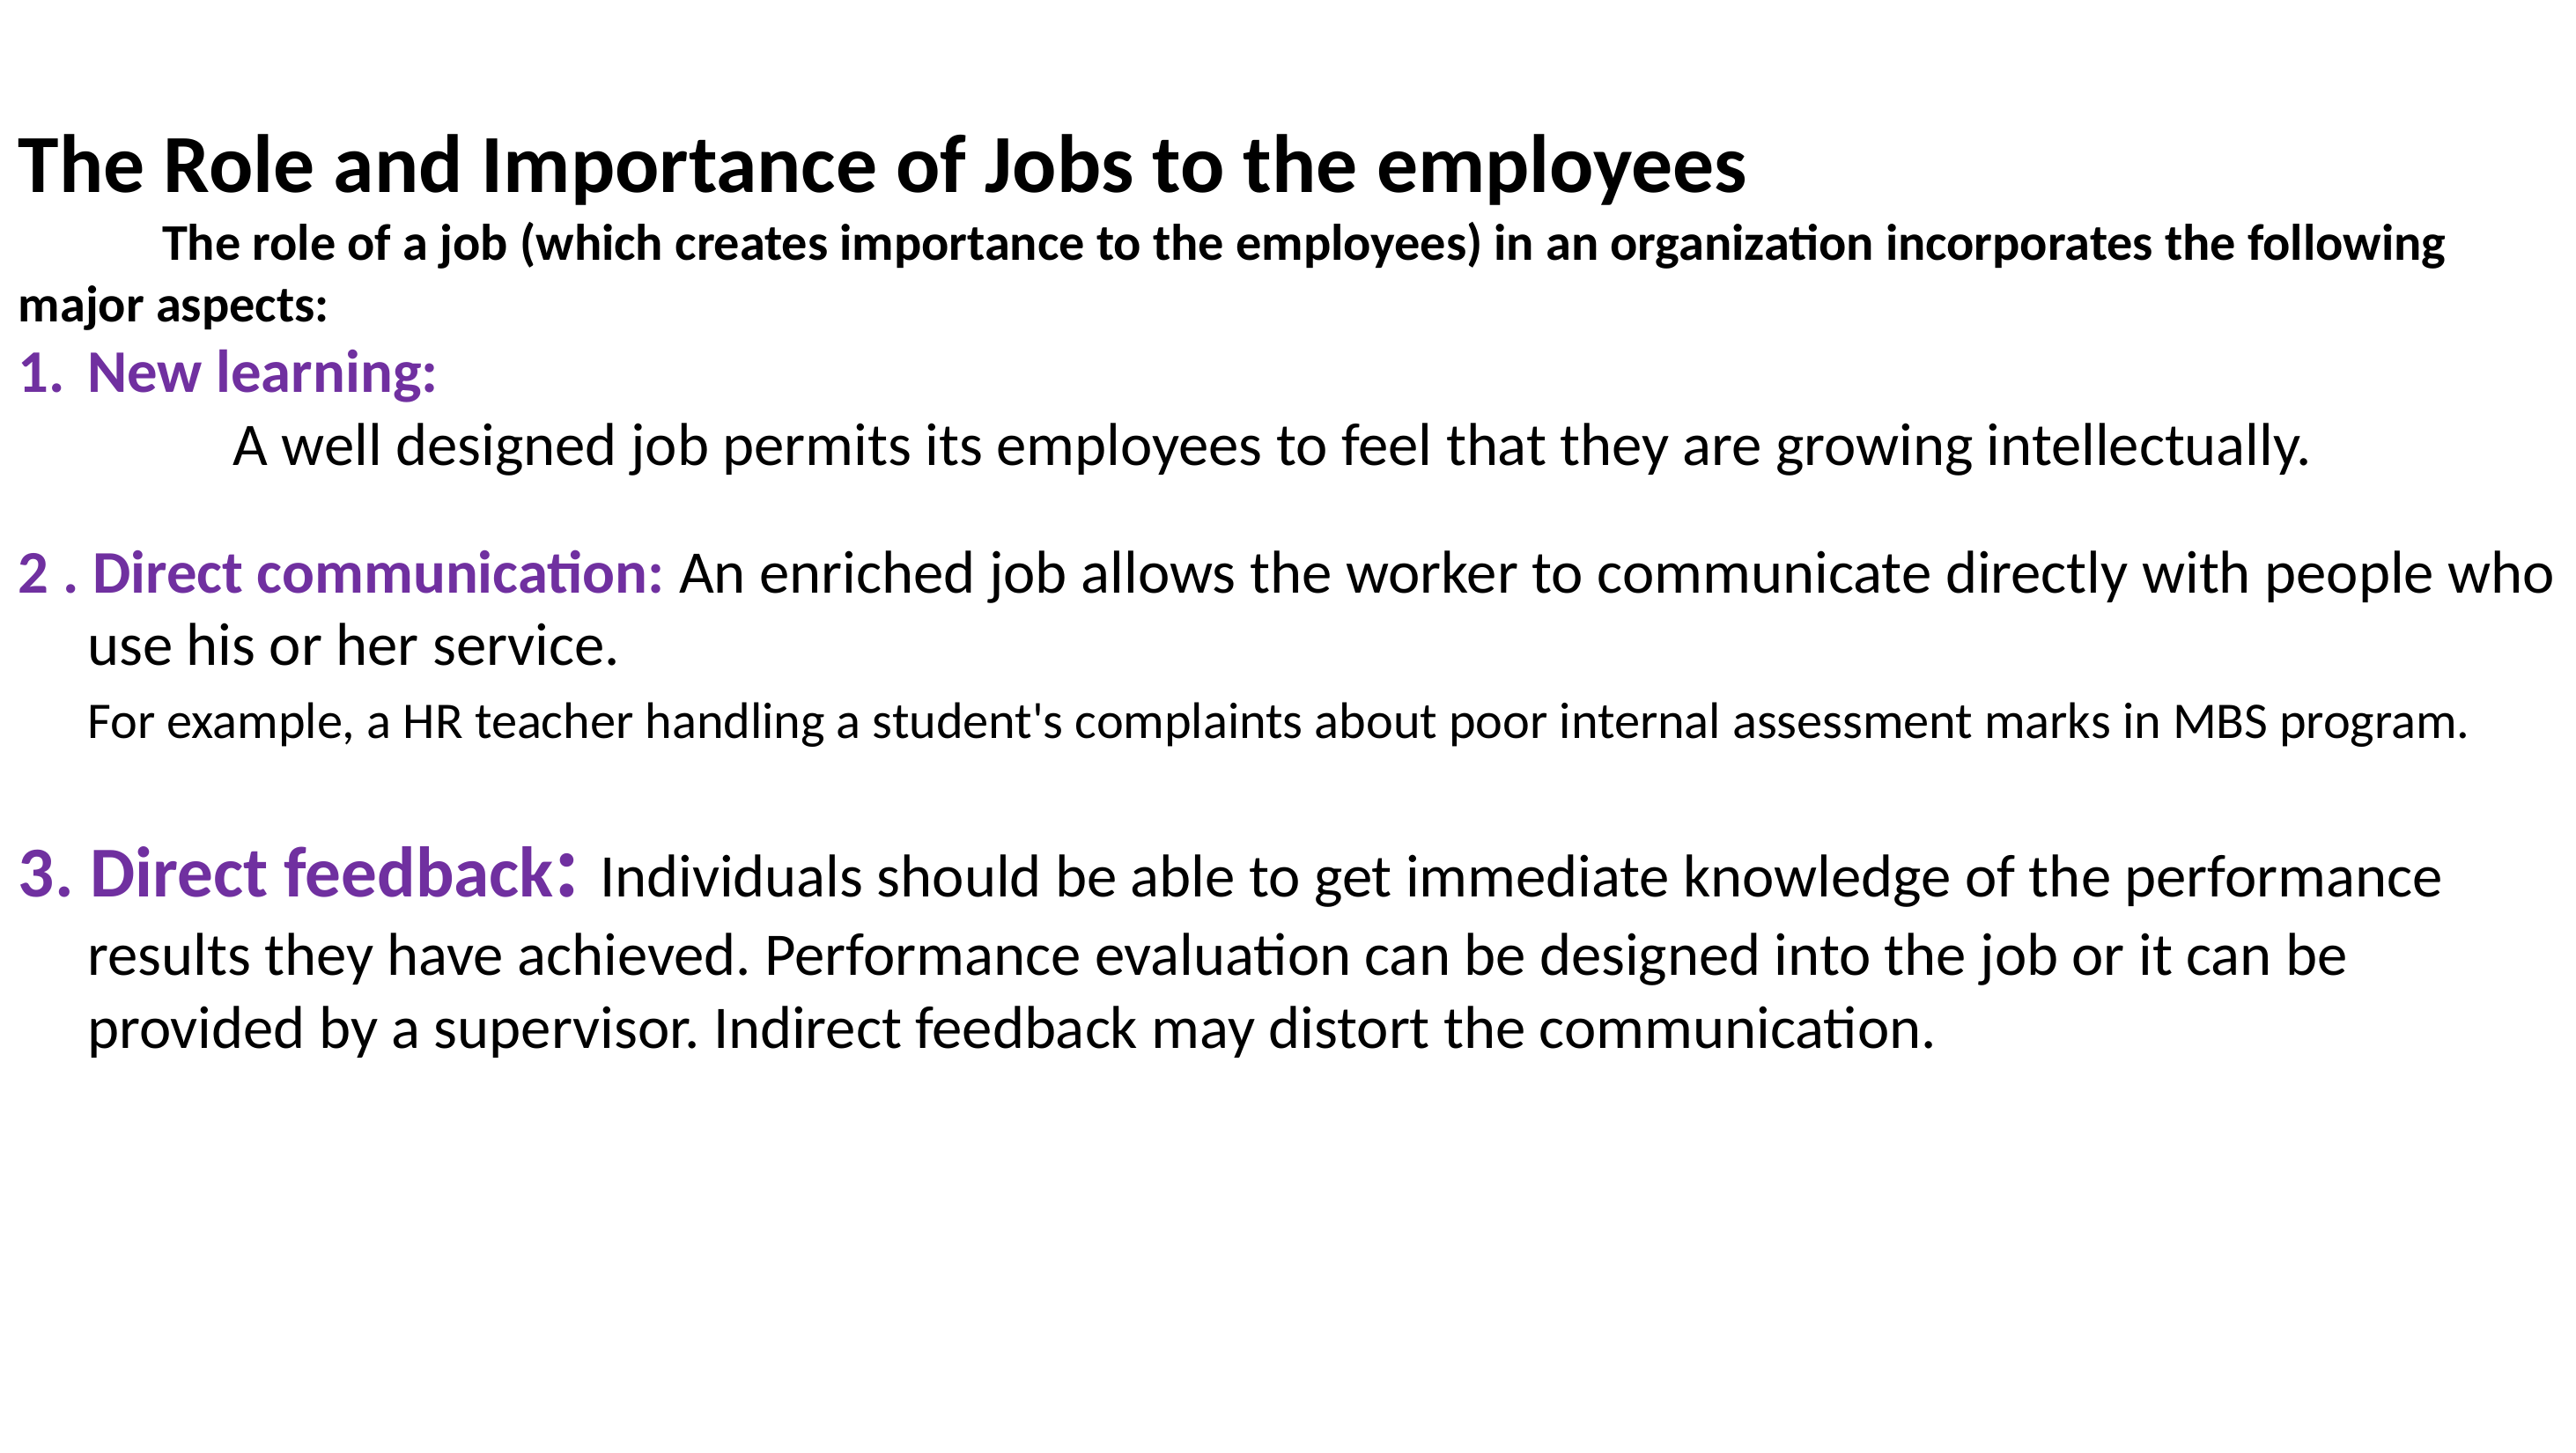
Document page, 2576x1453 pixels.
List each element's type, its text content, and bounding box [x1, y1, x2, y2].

text_box The Role and Importance of Jobs to the employees The role of a job (which creates importance to the employees) in an organization incorporates the following major aspects: New learning: A well designed job permits its employees to feel that they are growing intellectually. 2 . Direct communication: An enriched job allows the worker to communicate directly with people who use his or her service. For example, a HR teacher handling a student's complaints about poor internal assessment marks in MBS program. 3. Direct feedback: Individuals should be able to get immediate knowledge of the performance results they have achieved. Performance evaluation can be designed into the job or it can be provided by a supervisor. Indirect feedback may distort the communication. [0, 100, 2576, 1070]
